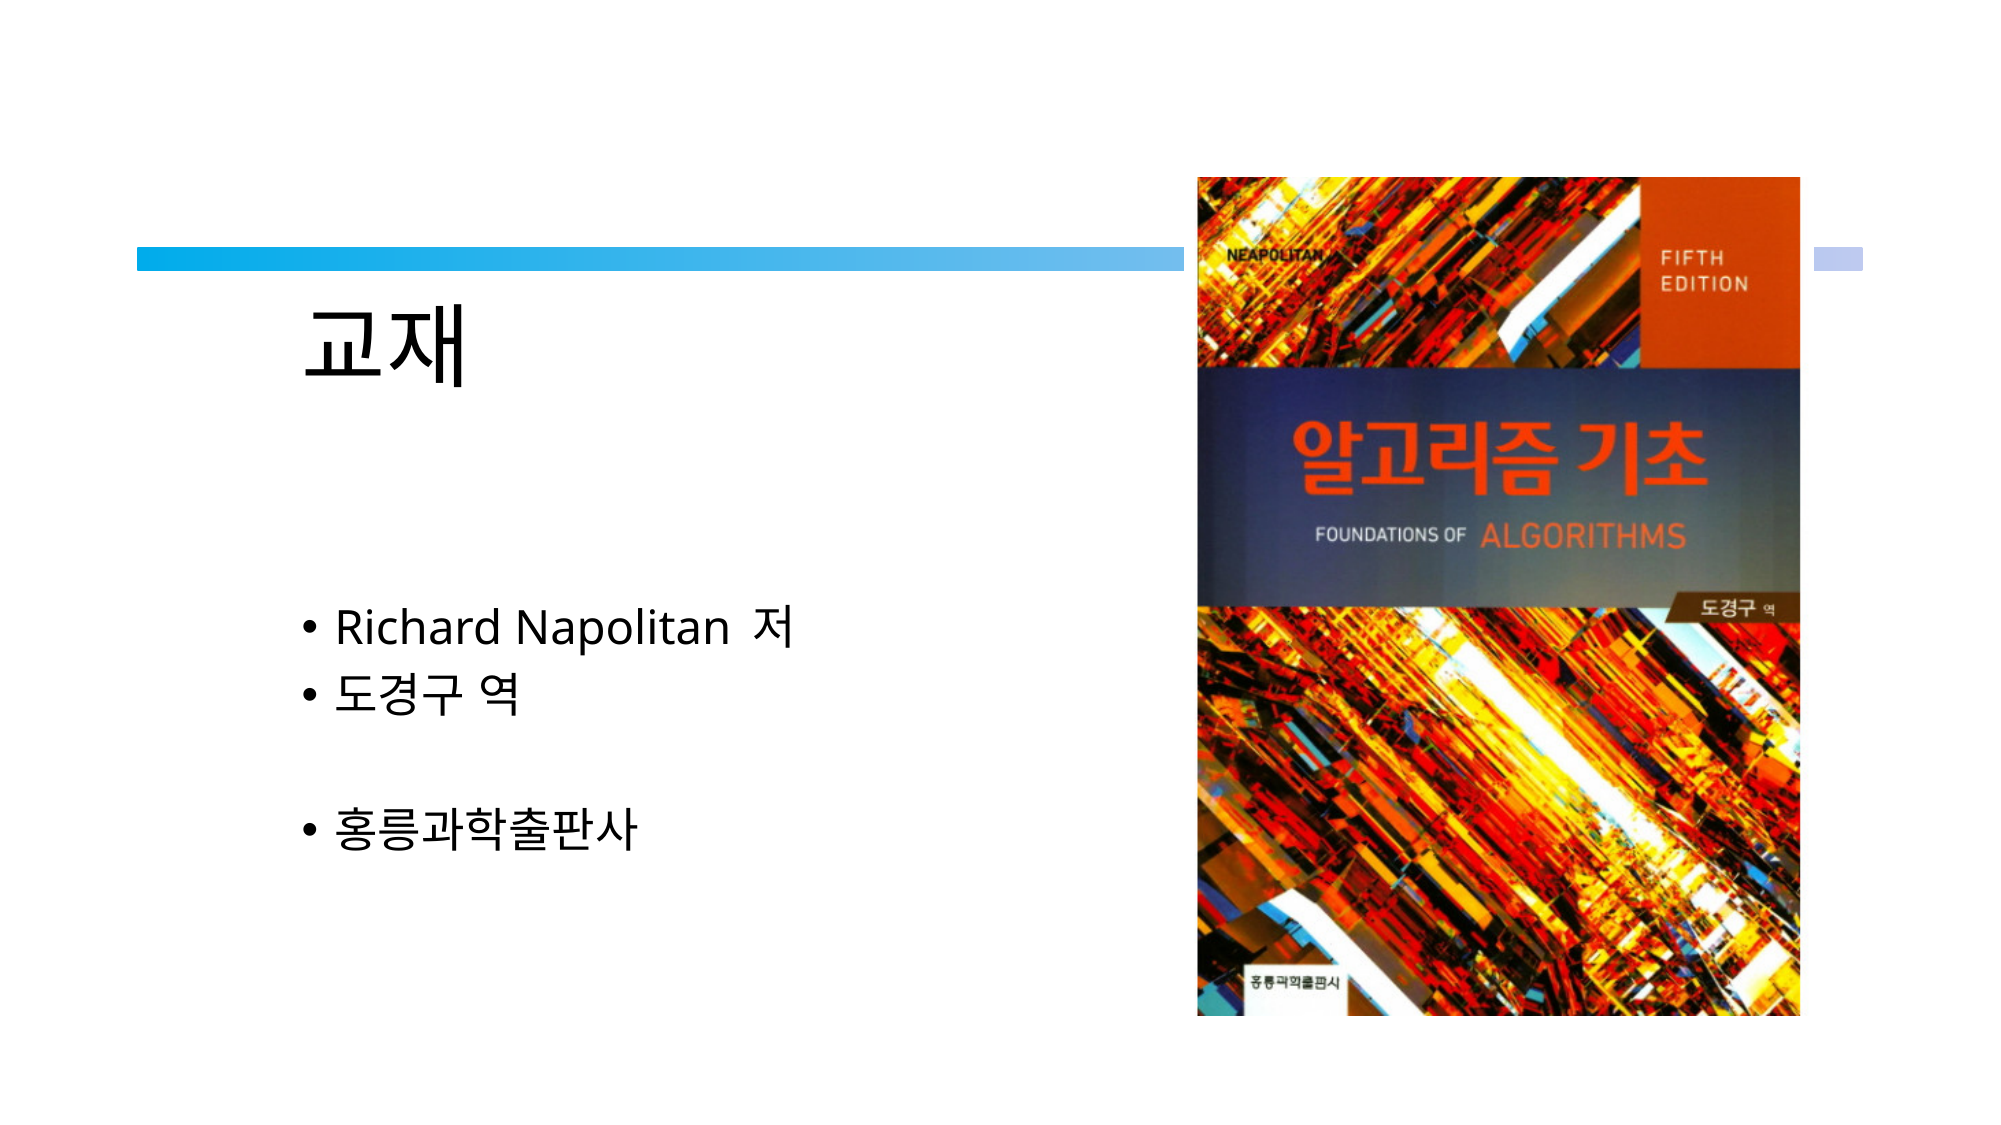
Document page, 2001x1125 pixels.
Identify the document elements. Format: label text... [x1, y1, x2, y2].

text_box Richard Napolitan 저 도경구 역 홍릉과학출판사 [286, 596, 965, 868]
title 교재 [286, 241, 816, 460]
picture [1184, 177, 1814, 1016]
